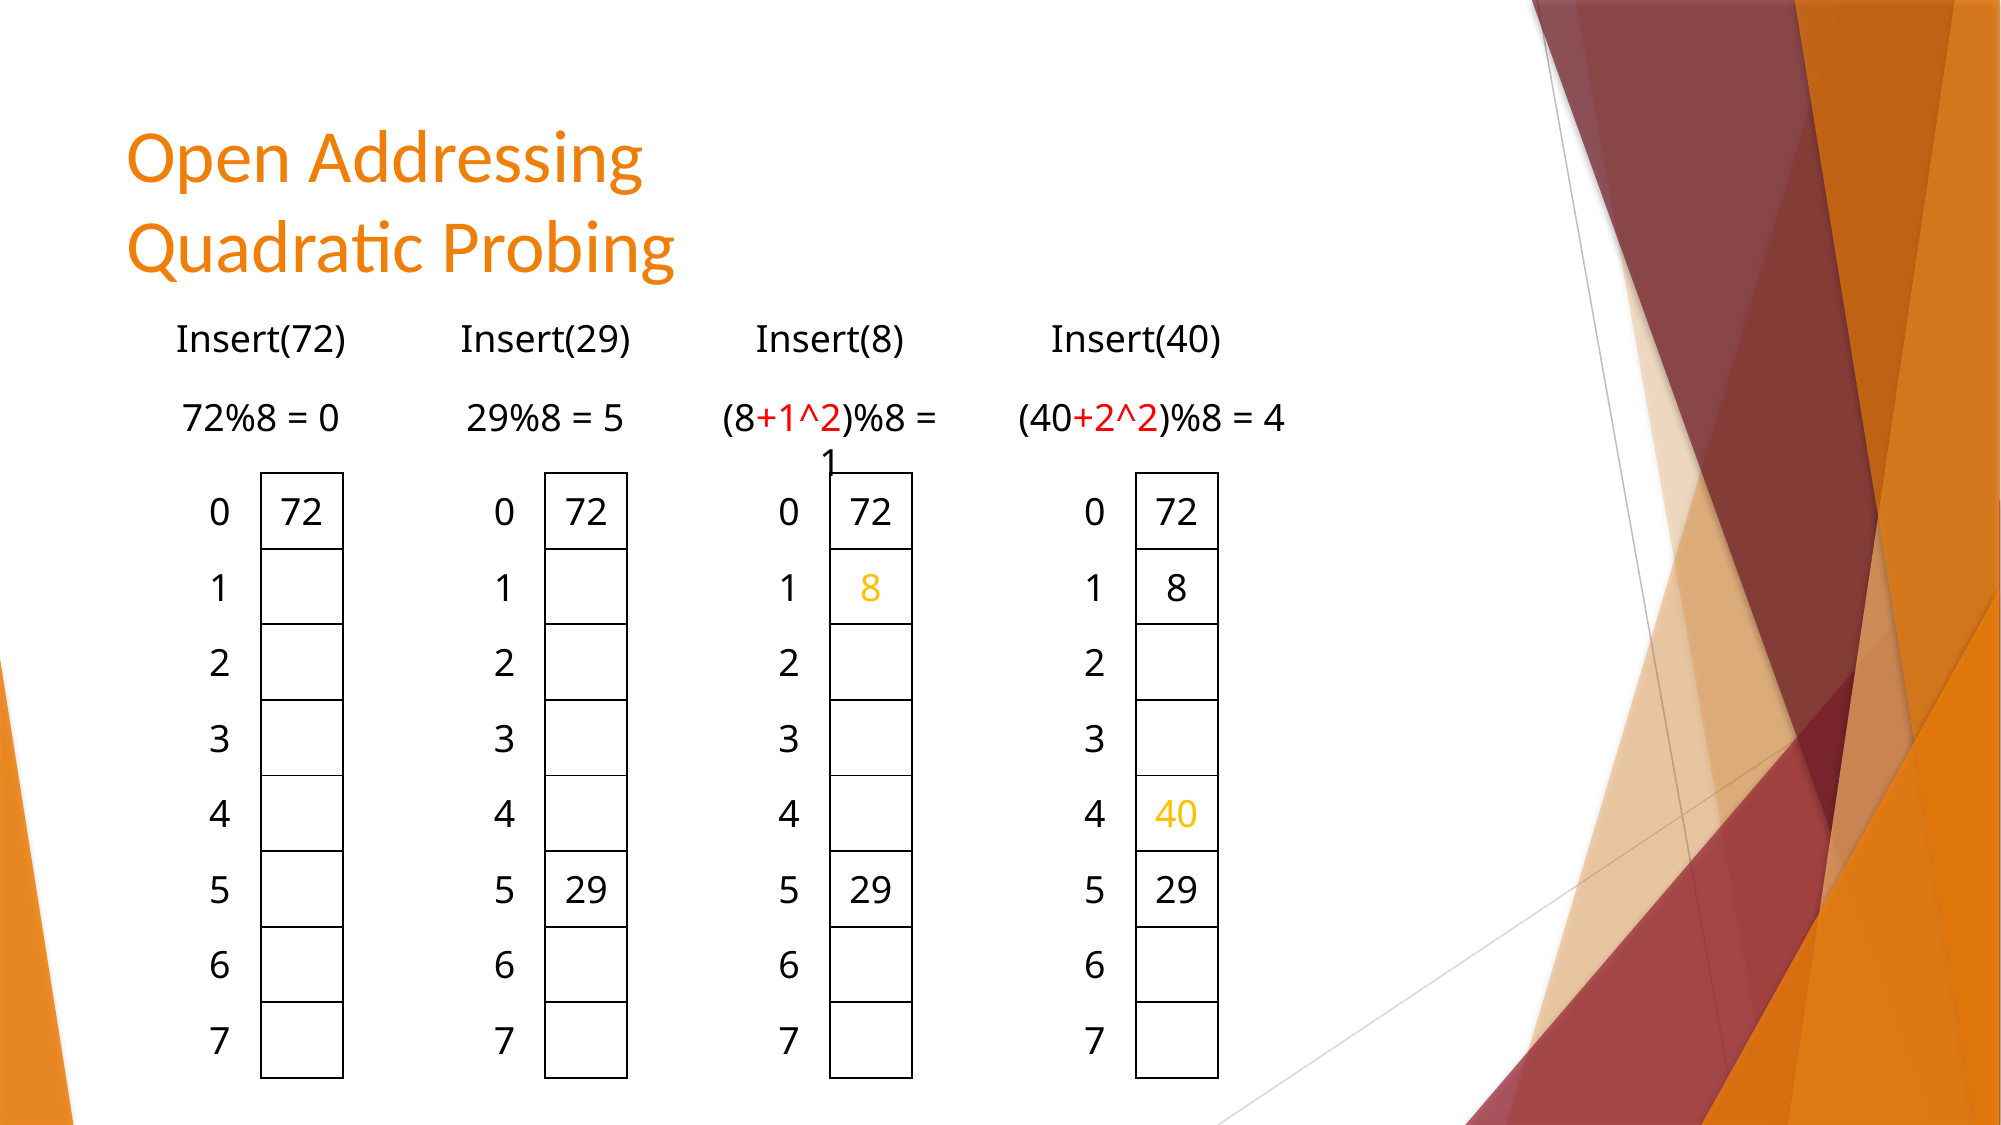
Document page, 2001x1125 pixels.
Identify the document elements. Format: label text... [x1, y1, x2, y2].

text_box Insert(40) [1000, 308, 1272, 368]
table_cell 7 [463, 1002, 544, 1078]
text_box 29%8 = 5 [409, 387, 681, 447]
table_cell 8 [1137, 550, 1217, 623]
table_cell 3 [179, 700, 260, 776]
text_box Insert(29) [409, 308, 681, 368]
table_cell 5 [179, 851, 260, 927]
table_cell [546, 776, 626, 850]
table_cell [831, 625, 911, 699]
table_cell [831, 776, 911, 850]
table_cell 7 [748, 1002, 829, 1078]
table_header 0 [463, 473, 544, 549]
table_cell 2 [1054, 624, 1135, 700]
table_cell 4 [463, 776, 544, 851]
table_cell 29 [831, 852, 911, 926]
table_cell 7 [179, 1002, 260, 1078]
title Open Addressing Quadratic Probing [111, 99, 1522, 317]
table_header 72 [262, 474, 342, 548]
table_cell 1 [179, 549, 260, 624]
table_cell 40 [1137, 776, 1217, 850]
table_cell [1137, 928, 1217, 1001]
table_cell [262, 852, 342, 926]
table_cell 29 [1137, 852, 1217, 926]
table_cell 2 [179, 624, 260, 700]
table_cell [1137, 625, 1217, 699]
text_box Insert(8) [694, 308, 966, 368]
table_cell 7 [1054, 1002, 1135, 1078]
table_cell [1137, 1003, 1217, 1077]
table_cell 1 [1054, 549, 1135, 624]
table_cell 6 [179, 927, 260, 1002]
table_cell 2 [748, 624, 829, 700]
table_cell 3 [1054, 700, 1135, 776]
table_cell [831, 701, 911, 775]
table_cell [546, 701, 626, 775]
table_cell 5 [1054, 851, 1135, 927]
table_cell [1137, 701, 1217, 775]
table_cell [262, 550, 342, 623]
table_cell 1 [748, 549, 829, 624]
table_cell [262, 701, 342, 775]
table_header 72 [1137, 474, 1217, 548]
table_cell 3 [748, 700, 829, 776]
table_header 72 [546, 474, 626, 548]
table_cell 29 [546, 852, 626, 926]
table_cell [262, 928, 342, 1001]
table_header 0 [1054, 473, 1135, 549]
table_cell [546, 1003, 626, 1077]
table_cell [546, 625, 626, 699]
table_cell 4 [1054, 776, 1135, 851]
table_cell [262, 1003, 342, 1077]
table_cell [546, 928, 626, 1001]
table_cell [262, 776, 342, 850]
table_cell 5 [748, 851, 829, 927]
text_box (8+1^2)%8 = 1 [694, 387, 966, 492]
table_header 0 [179, 473, 260, 549]
table_cell [831, 1003, 911, 1077]
table_cell 1 [463, 549, 544, 624]
table_cell [262, 625, 342, 699]
table_cell 6 [1054, 927, 1135, 1002]
table_cell 6 [748, 927, 829, 1002]
table_cell 2 [463, 624, 544, 700]
text_box Insert(72) [125, 308, 397, 368]
text_box (40+2^2)%8 = 4 [1000, 387, 1304, 447]
table_cell 4 [748, 776, 829, 851]
table_cell 8 [831, 550, 911, 623]
table_cell 6 [463, 927, 544, 1002]
text_box 72%8 = 0 [125, 387, 397, 447]
table_cell [546, 550, 626, 623]
table_cell [831, 928, 911, 1001]
table_header 72 [831, 492, 911, 548]
table_cell 4 [179, 776, 260, 851]
table_cell 5 [463, 851, 544, 927]
table_cell 3 [463, 700, 544, 776]
table_header 0 [748, 492, 829, 549]
